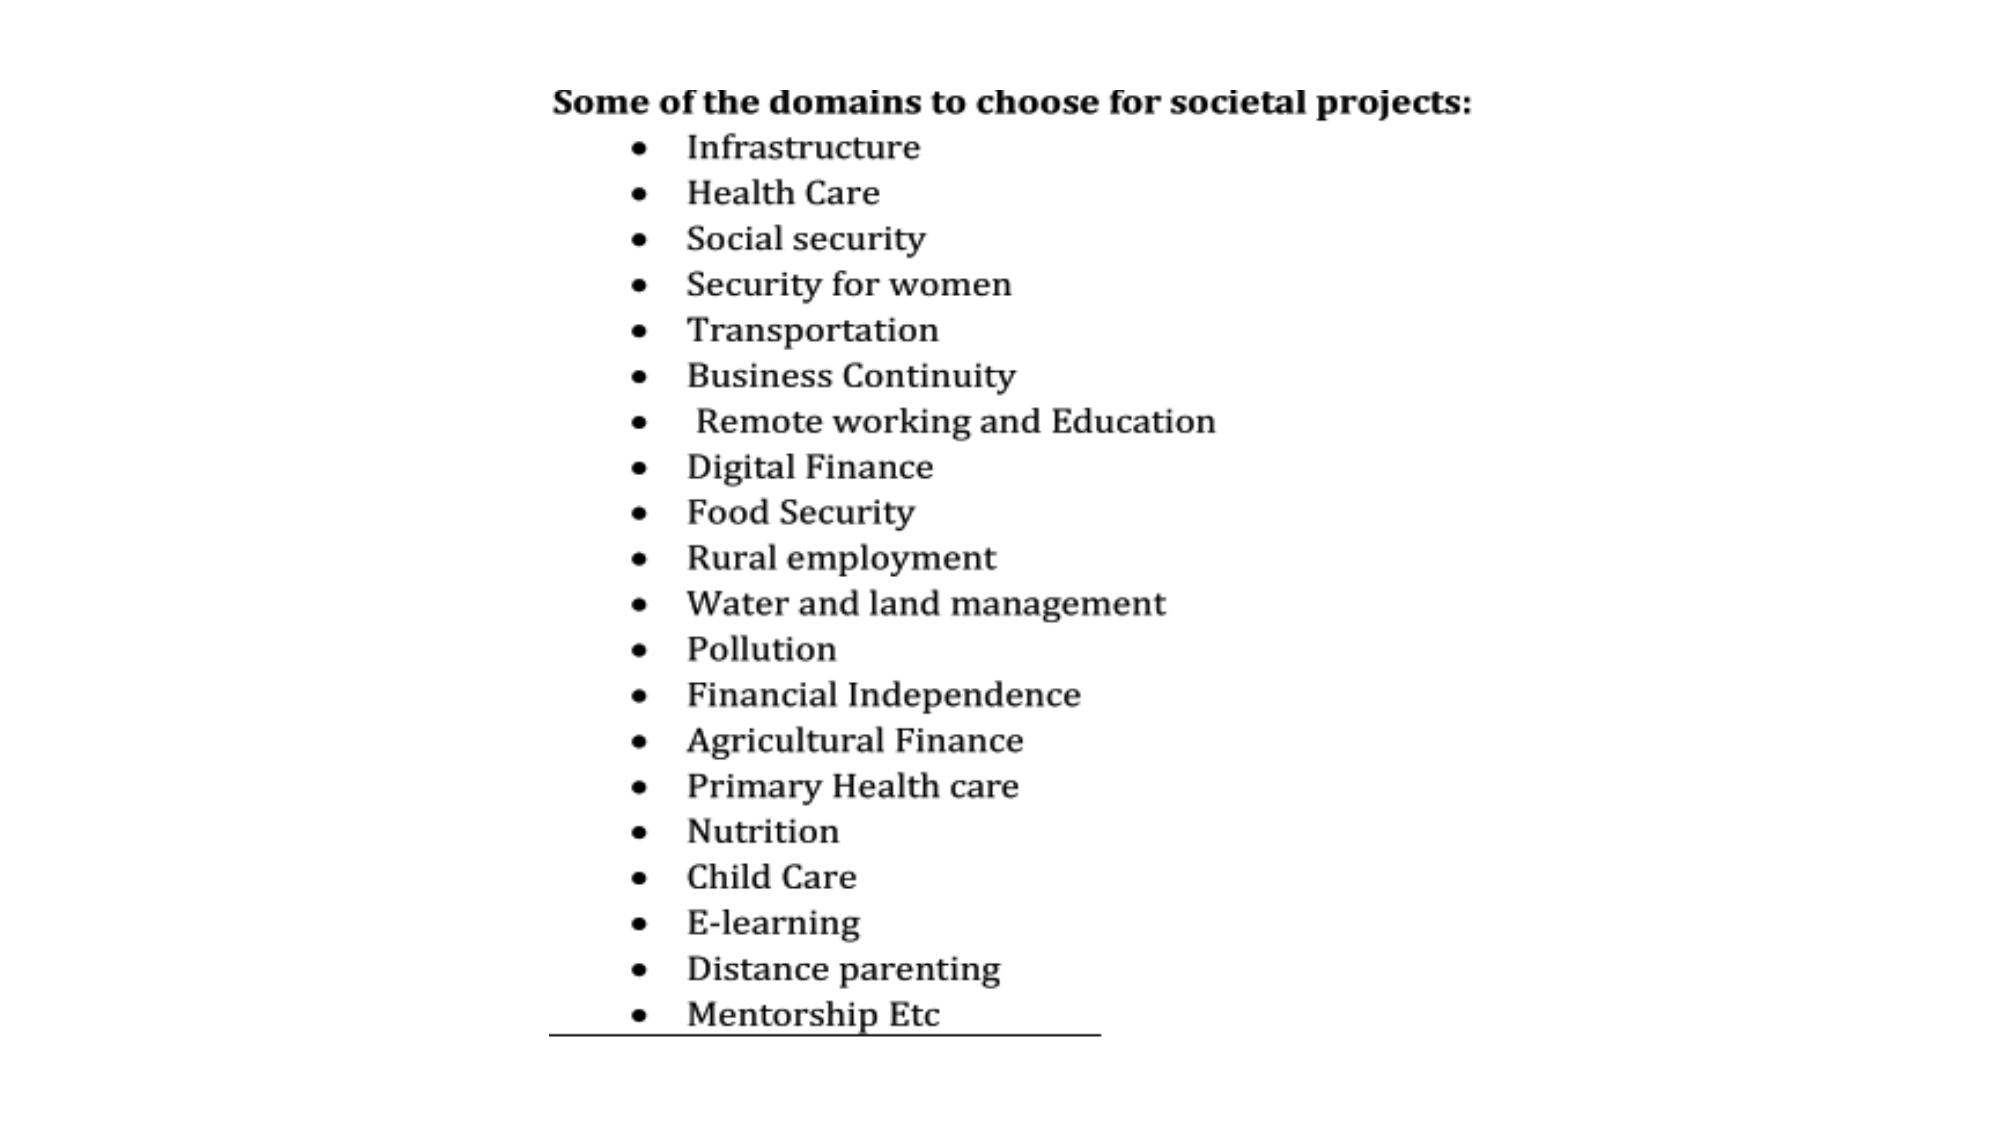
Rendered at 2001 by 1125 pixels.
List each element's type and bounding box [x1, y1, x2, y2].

picture [549, 90, 1516, 1041]
